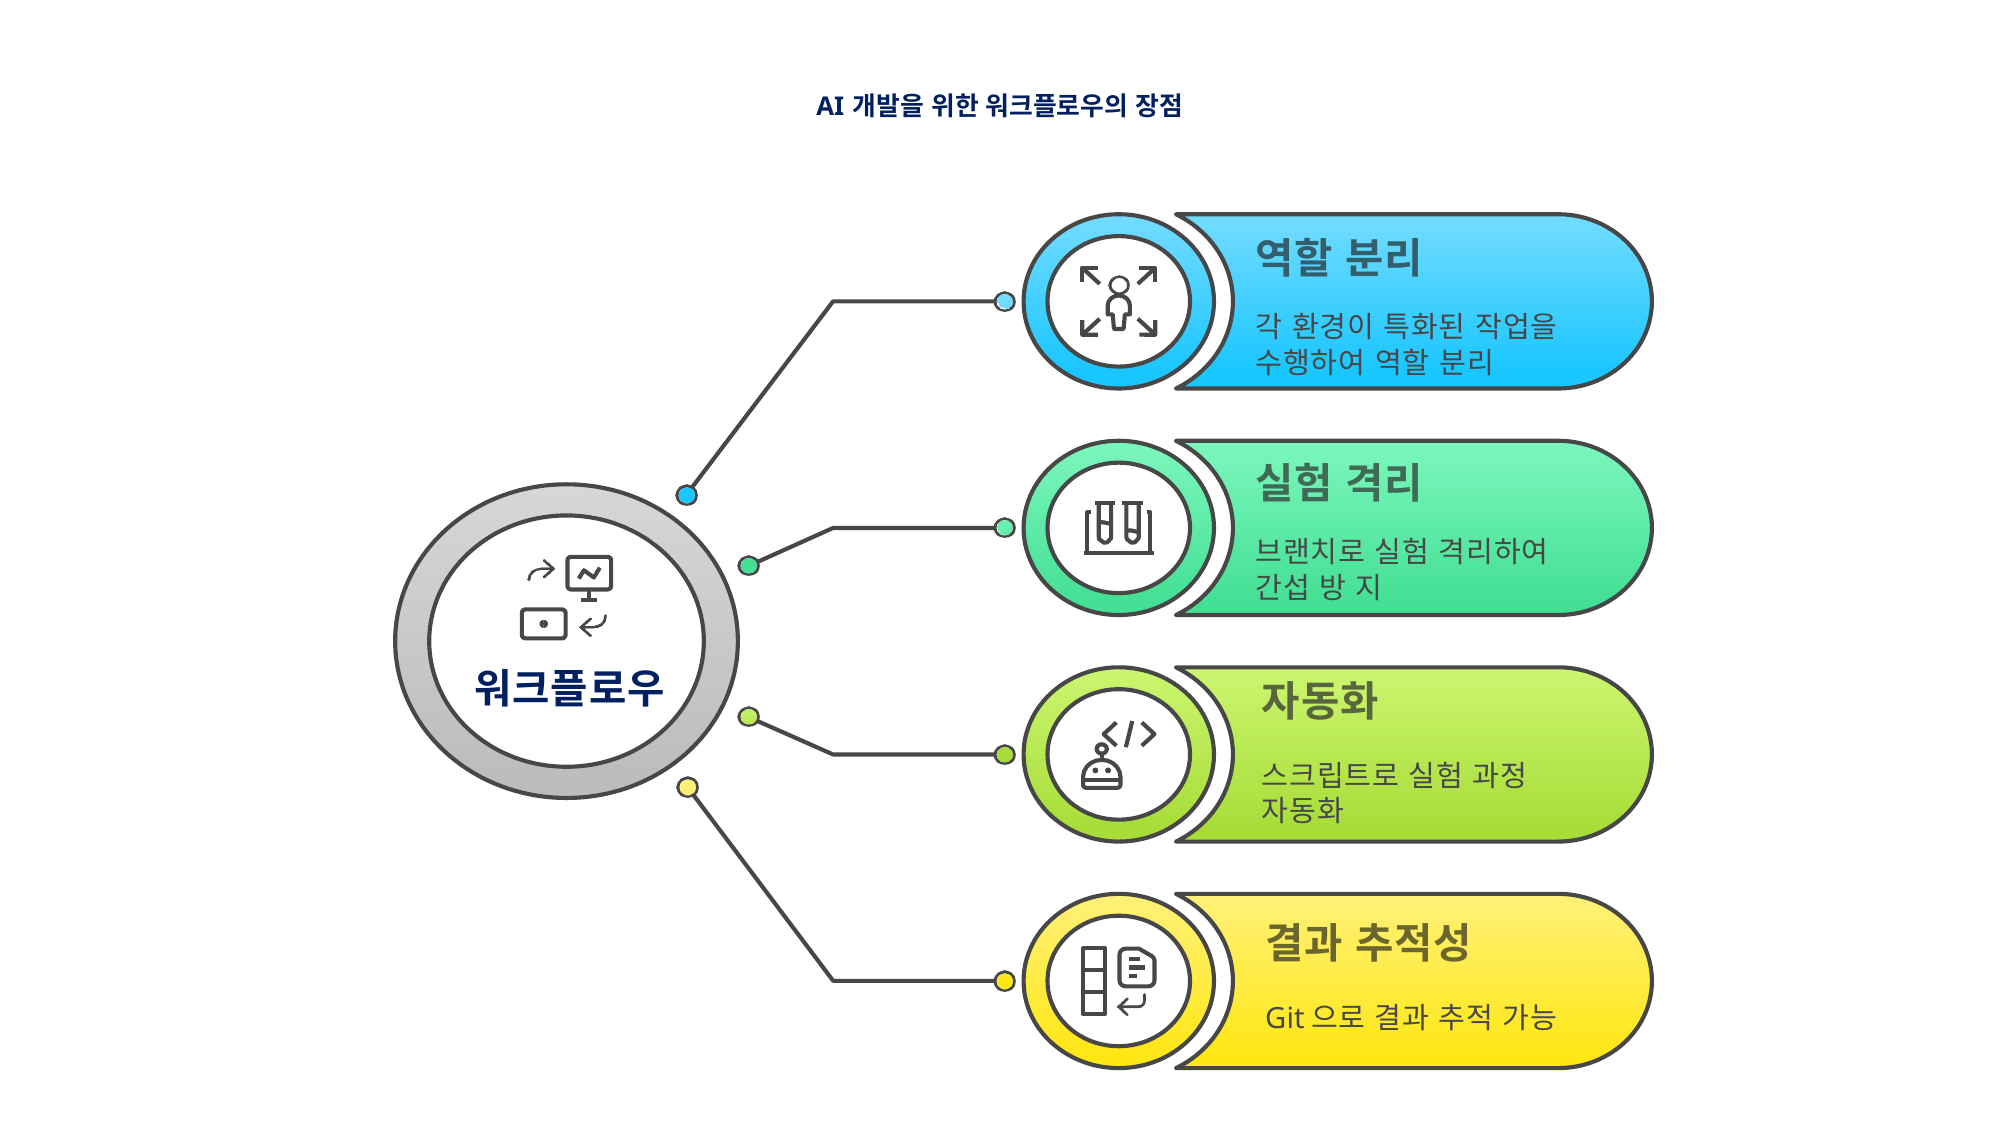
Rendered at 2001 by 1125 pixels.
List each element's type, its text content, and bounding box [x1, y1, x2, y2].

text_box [395, 214, 1652, 1069]
title AI 개발을 위한 워크플로우의 장점 [137, 58, 1863, 160]
